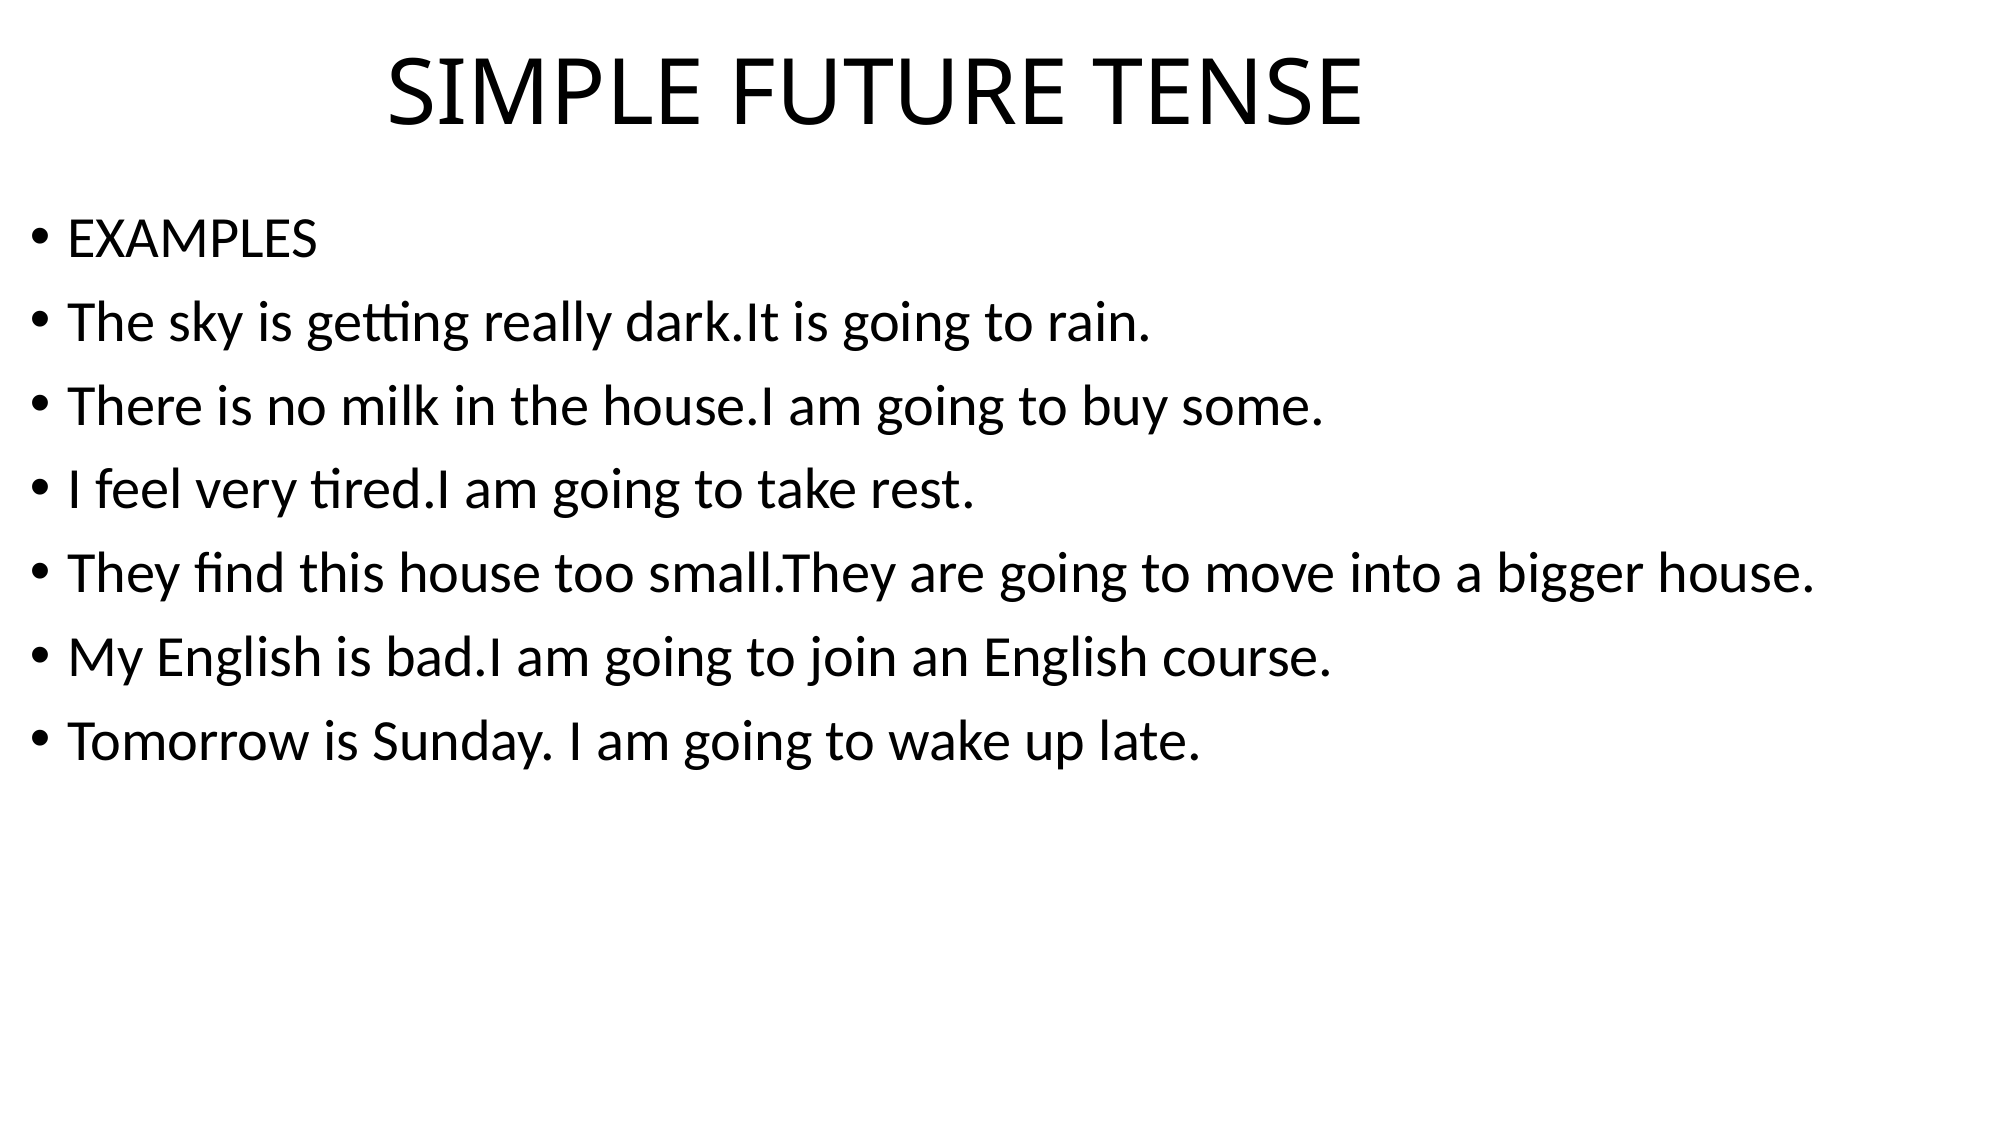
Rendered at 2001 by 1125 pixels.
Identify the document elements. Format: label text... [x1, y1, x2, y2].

title SIMPLE FUTURE TENSE [14, 26, 1984, 163]
list EXAMPLES The sky is getting really dark.It is going to rain. There is no milk in the house.I am going to buy some. I feel very tired.I am going to take rest. They find this house too small.They are going to move into a bigger house. My English is bad.I am going to join an English course. Tomorrow is Sunday. I am going to wake up late. [14, 199, 1984, 1108]
